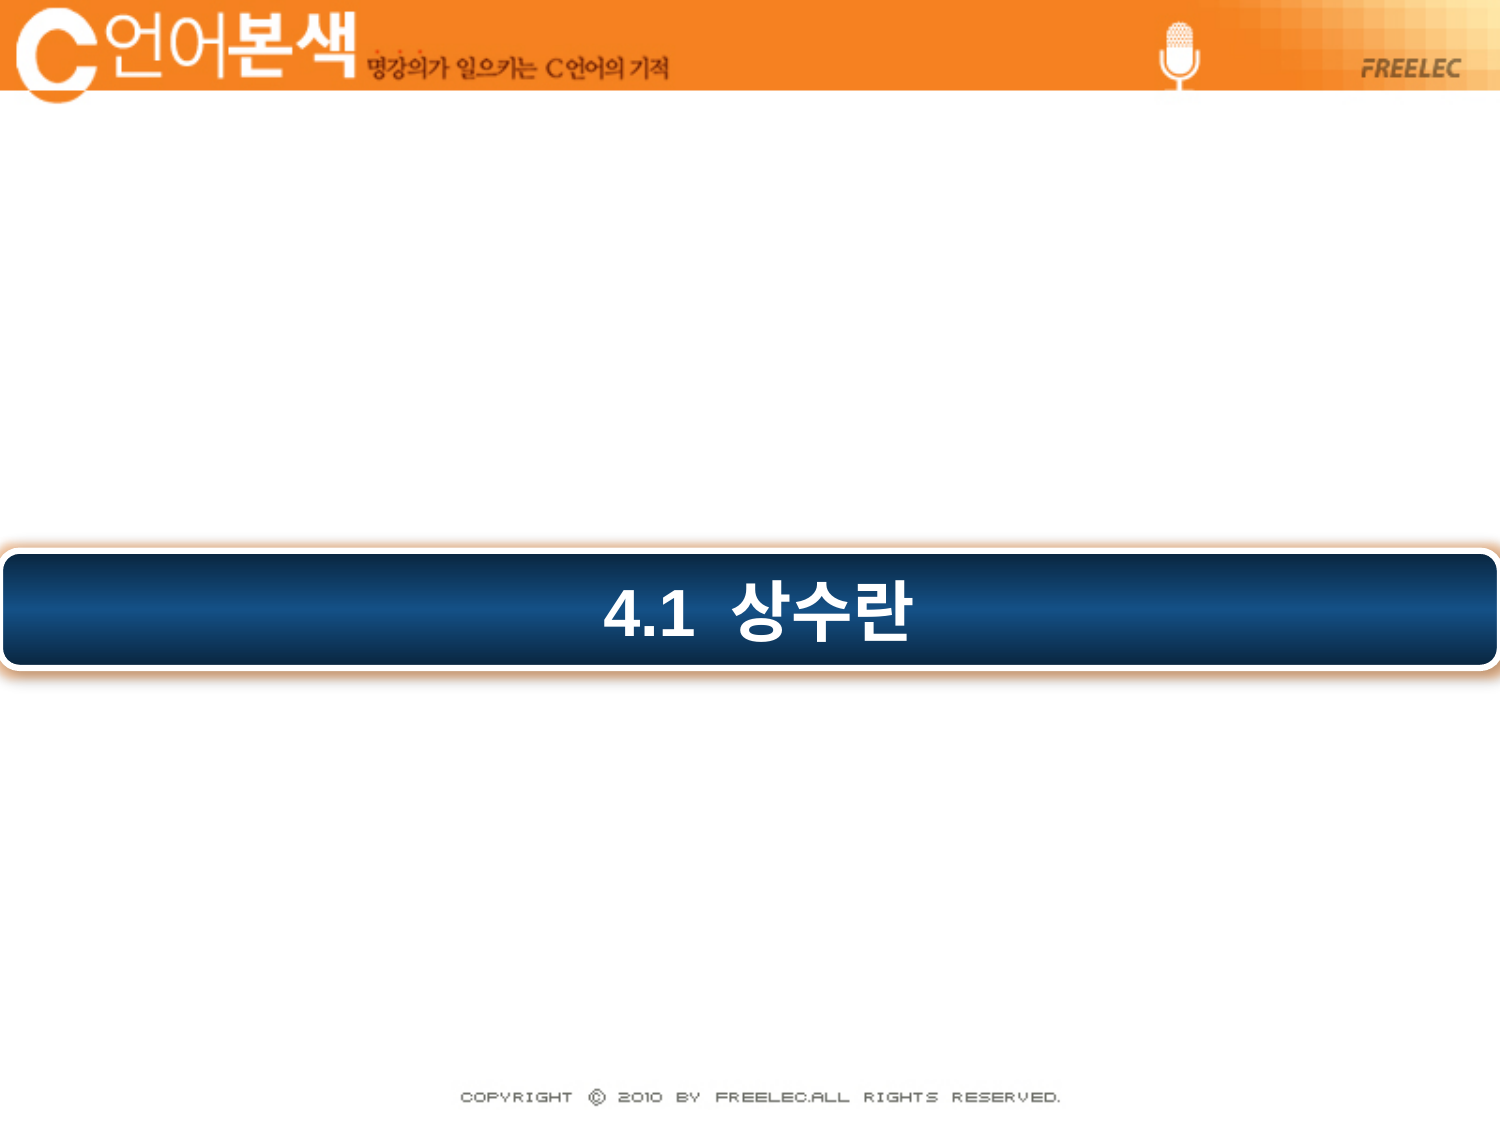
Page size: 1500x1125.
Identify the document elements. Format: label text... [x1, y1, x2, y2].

text_box 4.1 상수란 [0, 550, 1500, 668]
picture [0, 680, 1500, 1125]
picture [0, 0, 1500, 541]
